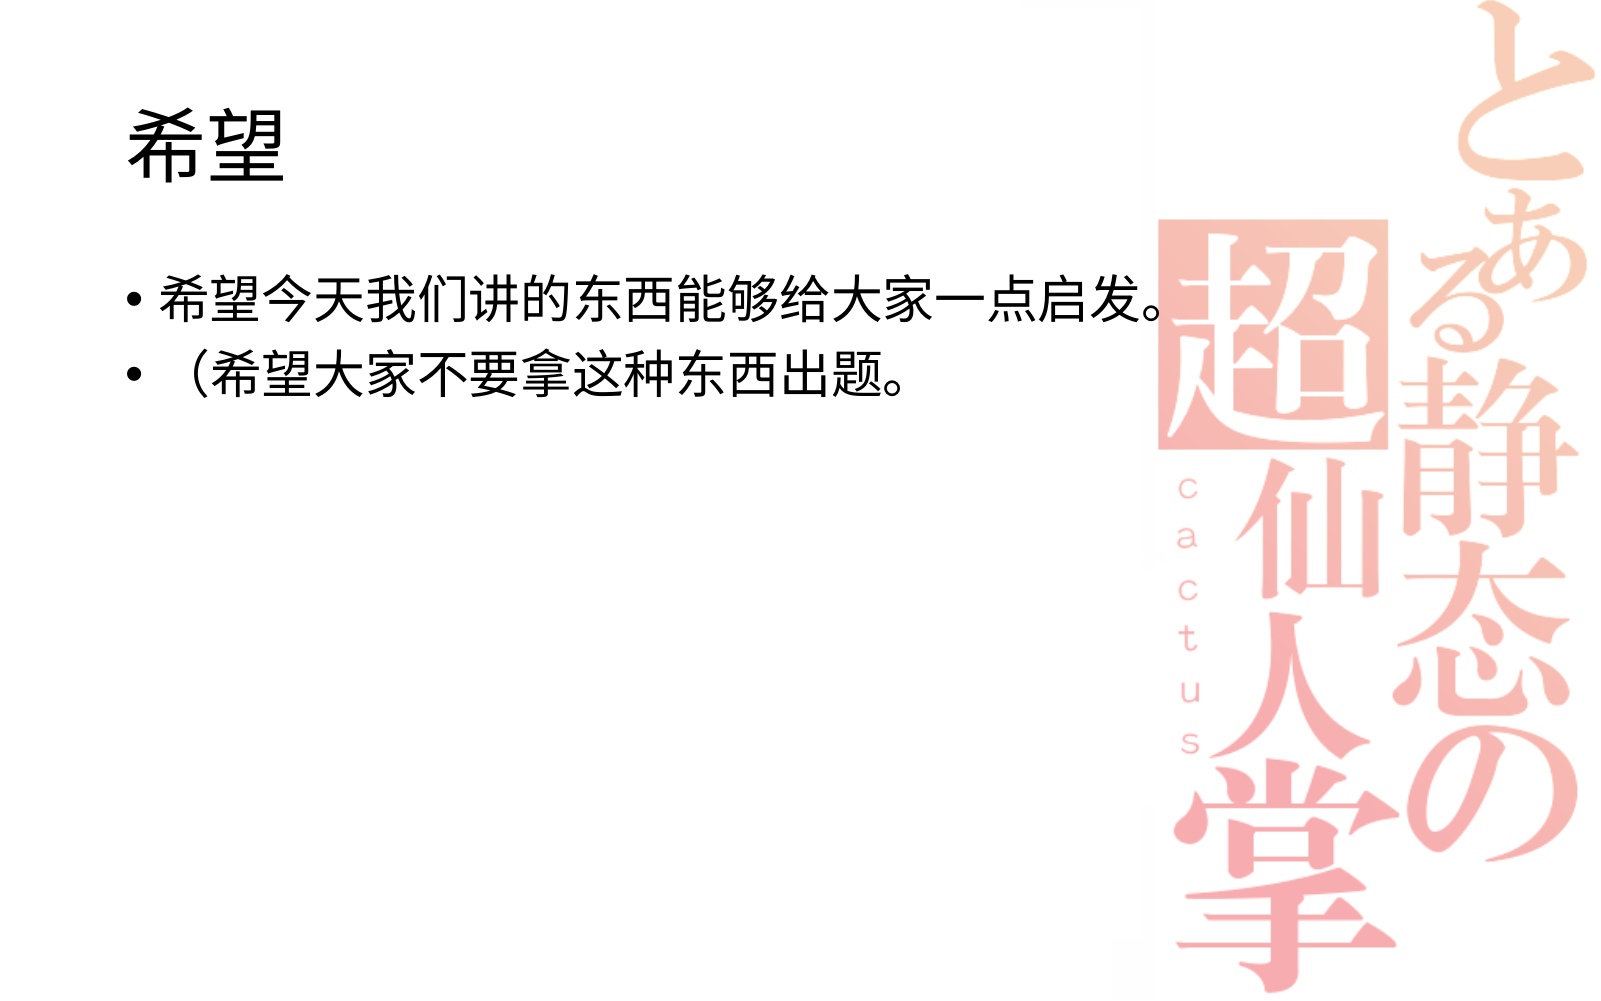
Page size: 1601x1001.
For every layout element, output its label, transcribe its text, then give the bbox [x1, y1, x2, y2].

list 希望今天我们讲的东西能够给大家一点启发。 （希望大家不要拿这种东西出题。 [110, 266, 1491, 902]
title 希望 [110, 53, 1491, 247]
